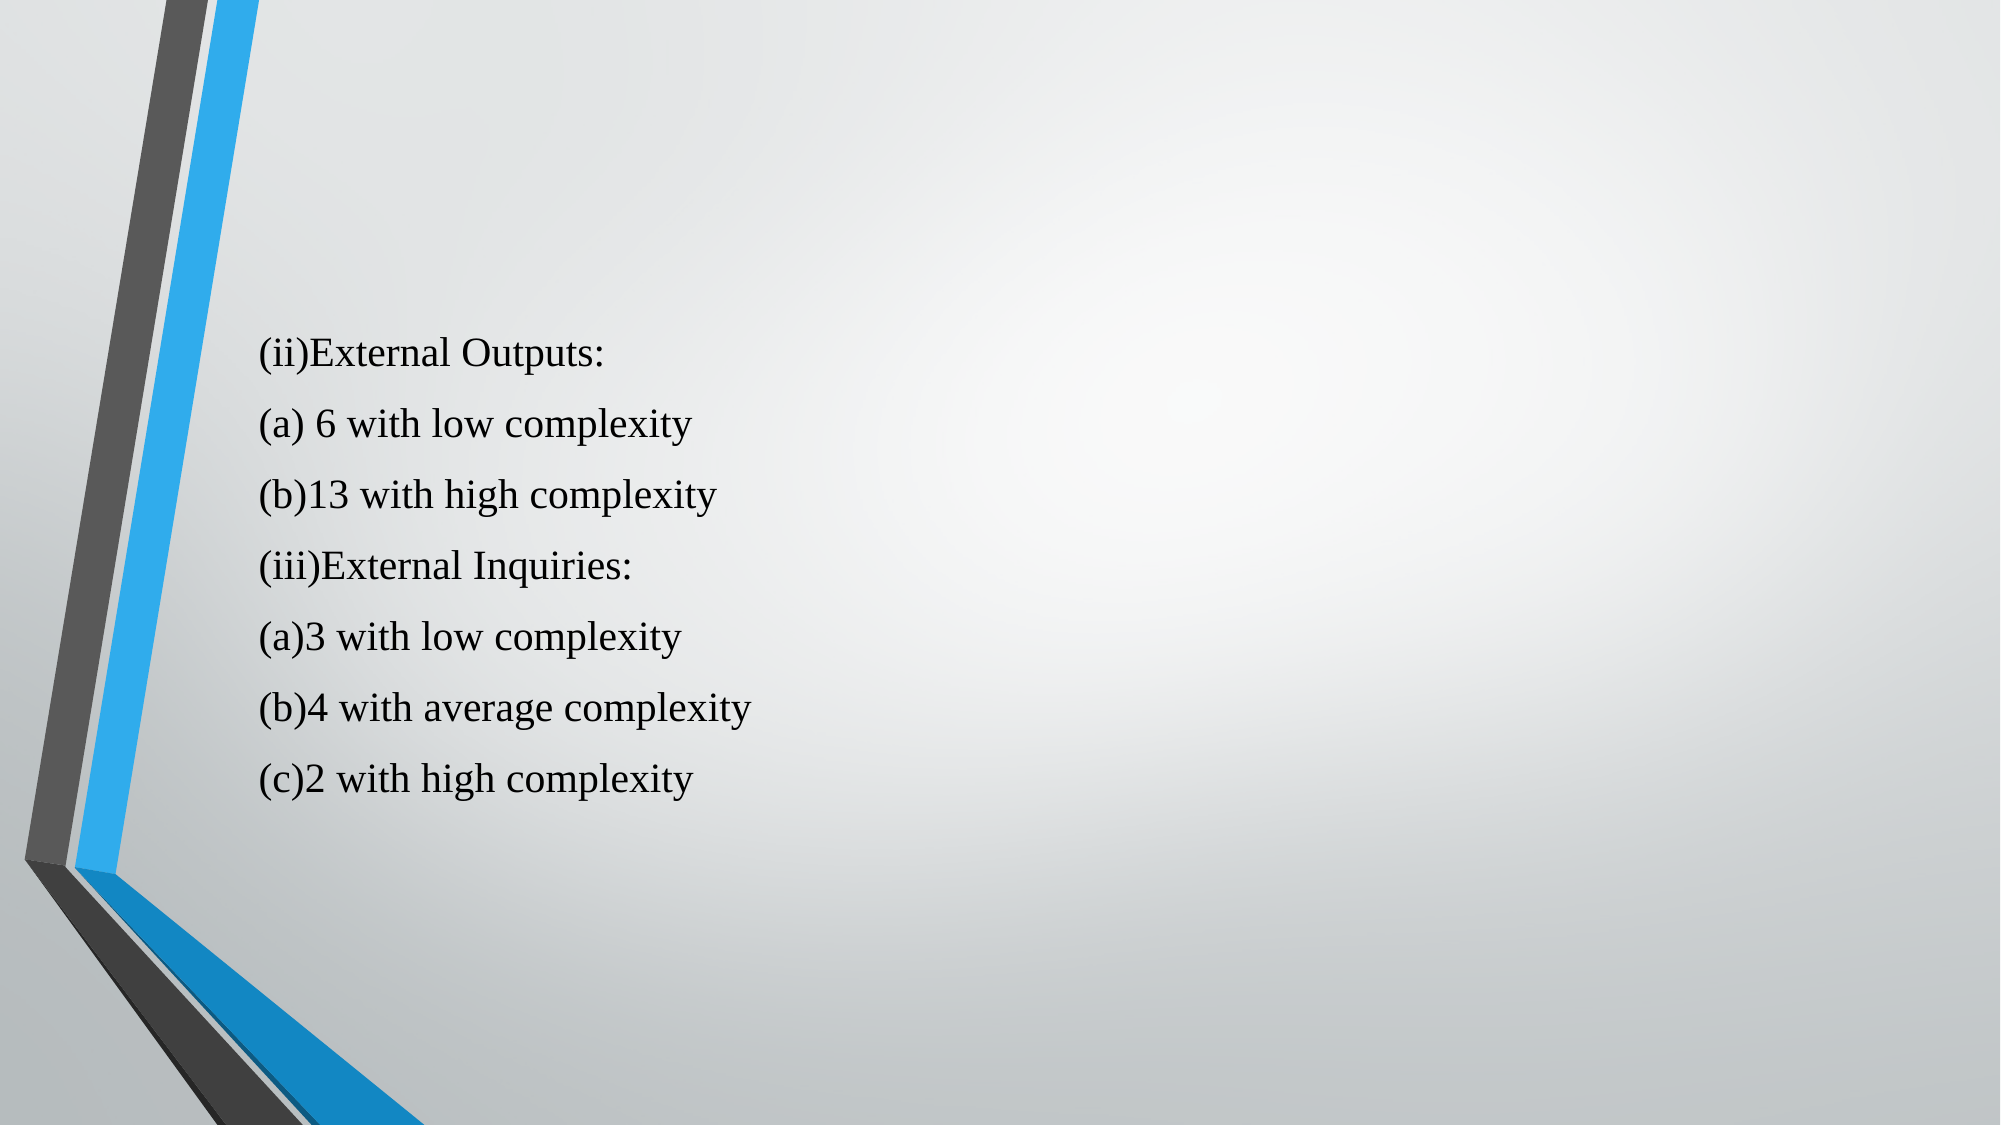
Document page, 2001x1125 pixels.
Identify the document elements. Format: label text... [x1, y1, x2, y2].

list (ii)External Outputs: (a) 6 with low complexity (b)13 with high complexity (iii)External Inquiries: (a)3 with low complexity (b)4 with average complexity (c)2 with high complexity [243, 176, 1887, 950]
